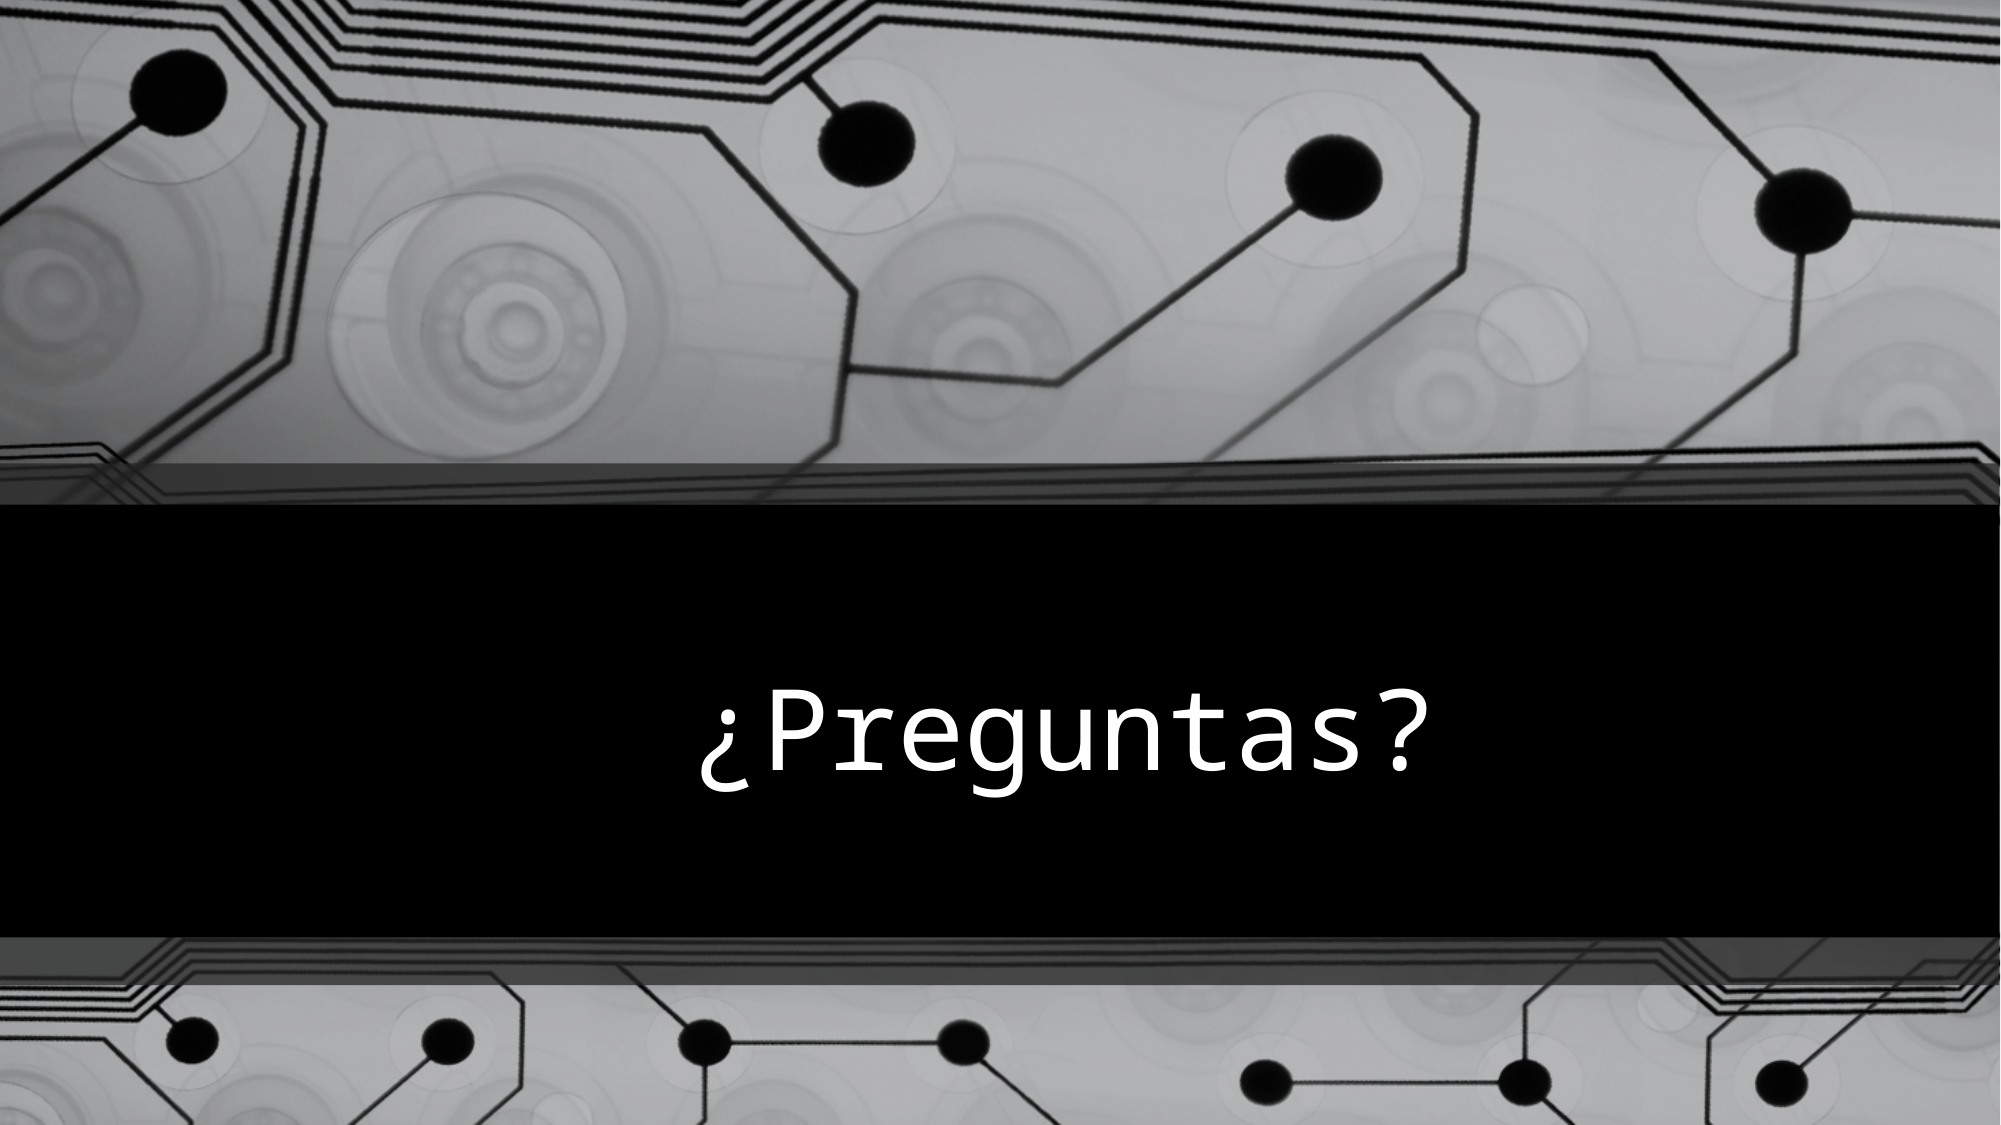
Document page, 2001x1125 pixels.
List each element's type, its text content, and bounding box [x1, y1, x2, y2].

title ¿Preguntas? [174, 519, 1957, 800]
picture [0, 0, 2001, 1125]
